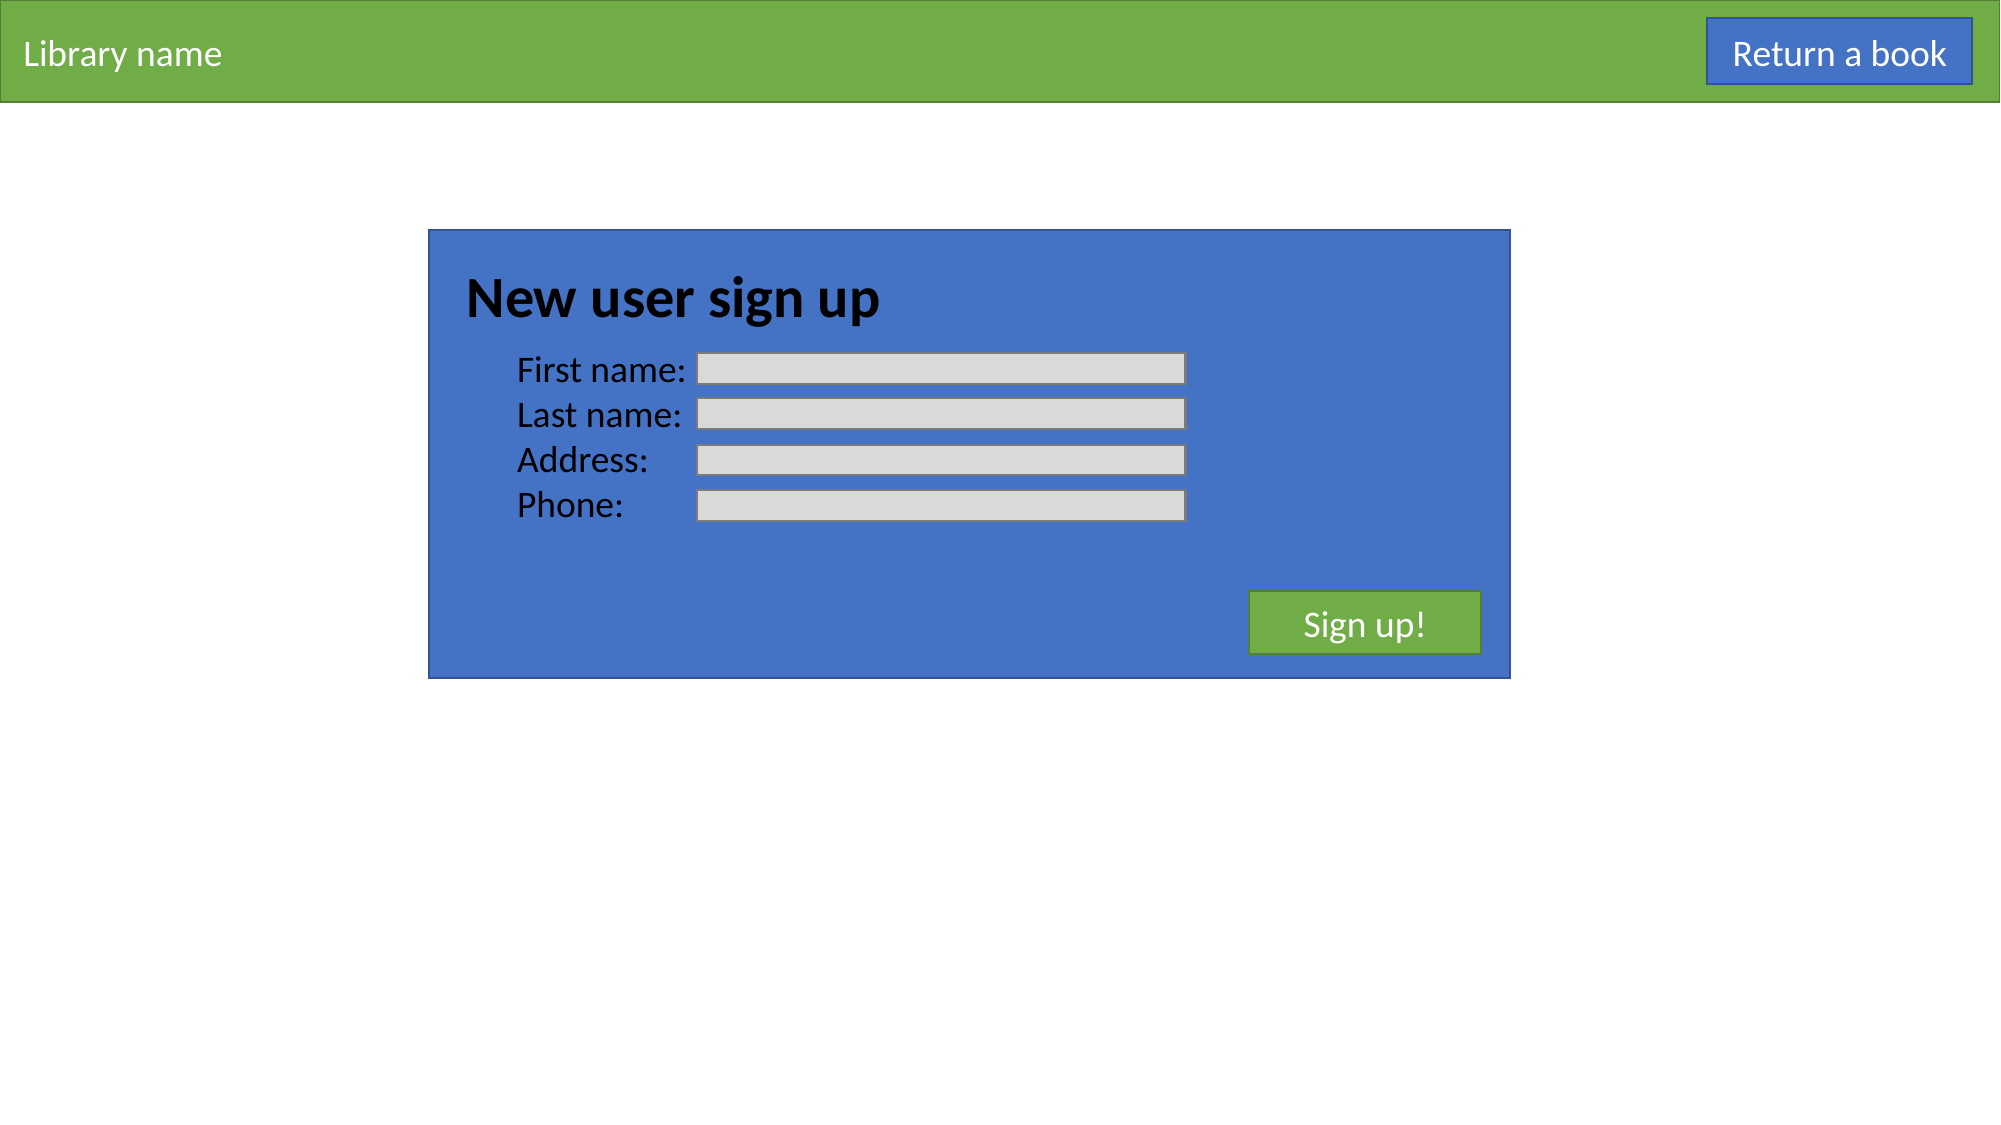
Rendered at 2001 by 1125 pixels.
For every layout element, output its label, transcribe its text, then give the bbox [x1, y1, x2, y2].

text_box Sign up! [1248, 590, 1482, 655]
text_box Return a book [1706, 17, 1973, 85]
text_box [696, 489, 1187, 522]
text_box New user sign up [452, 252, 942, 337]
text_box Library name [0, 0, 2000, 103]
text_box [696, 352, 1187, 385]
text_box [696, 444, 1187, 476]
text_box [428, 229, 1511, 679]
text_box First name: Last name: Address: Phone: [502, 337, 1380, 533]
text_box [696, 397, 1187, 430]
